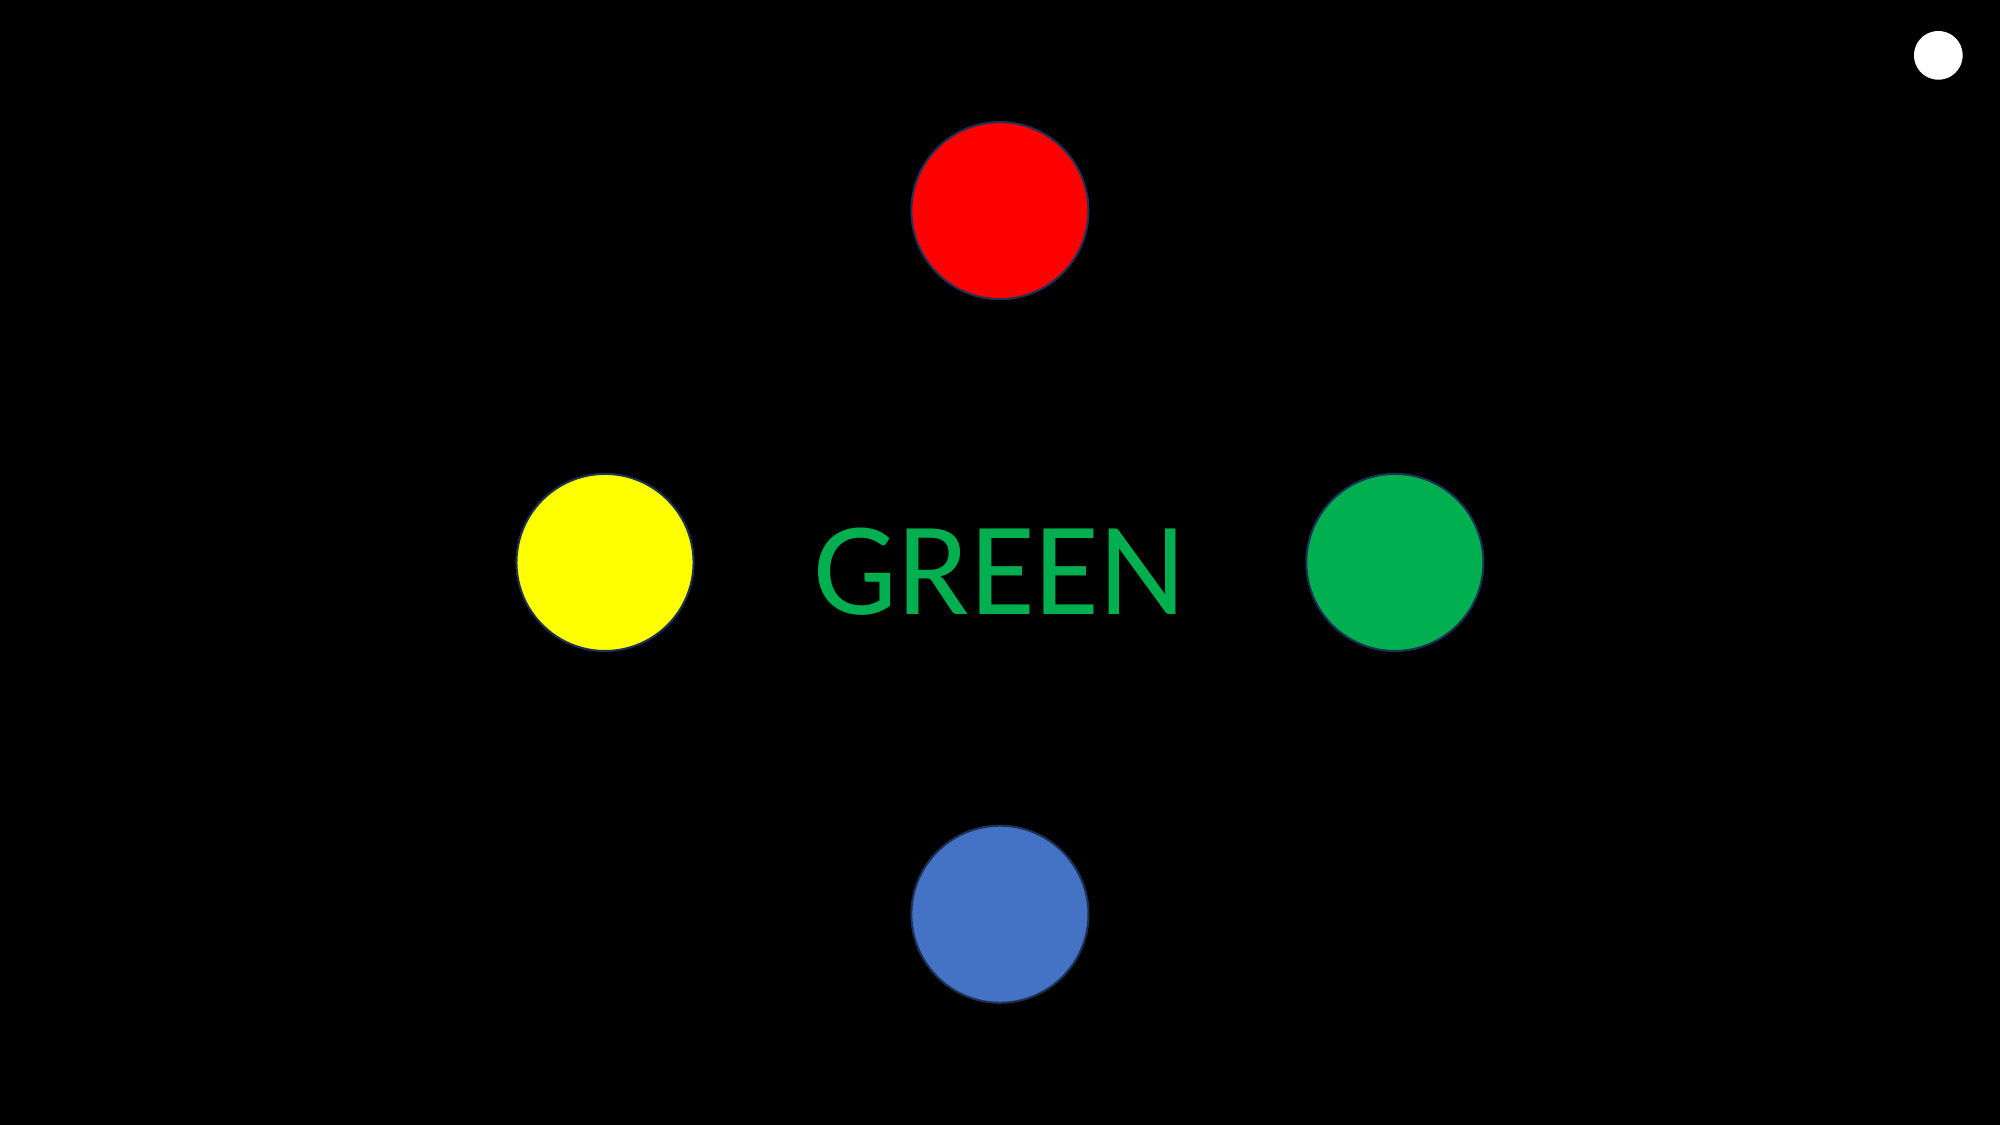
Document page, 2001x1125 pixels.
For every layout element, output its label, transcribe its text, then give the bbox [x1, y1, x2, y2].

text_box GREEN [799, 474, 1201, 649]
text_box [515, 472, 695, 653]
text_box [910, 121, 1090, 301]
text_box [910, 824, 1090, 1004]
text_box [1305, 472, 1485, 653]
